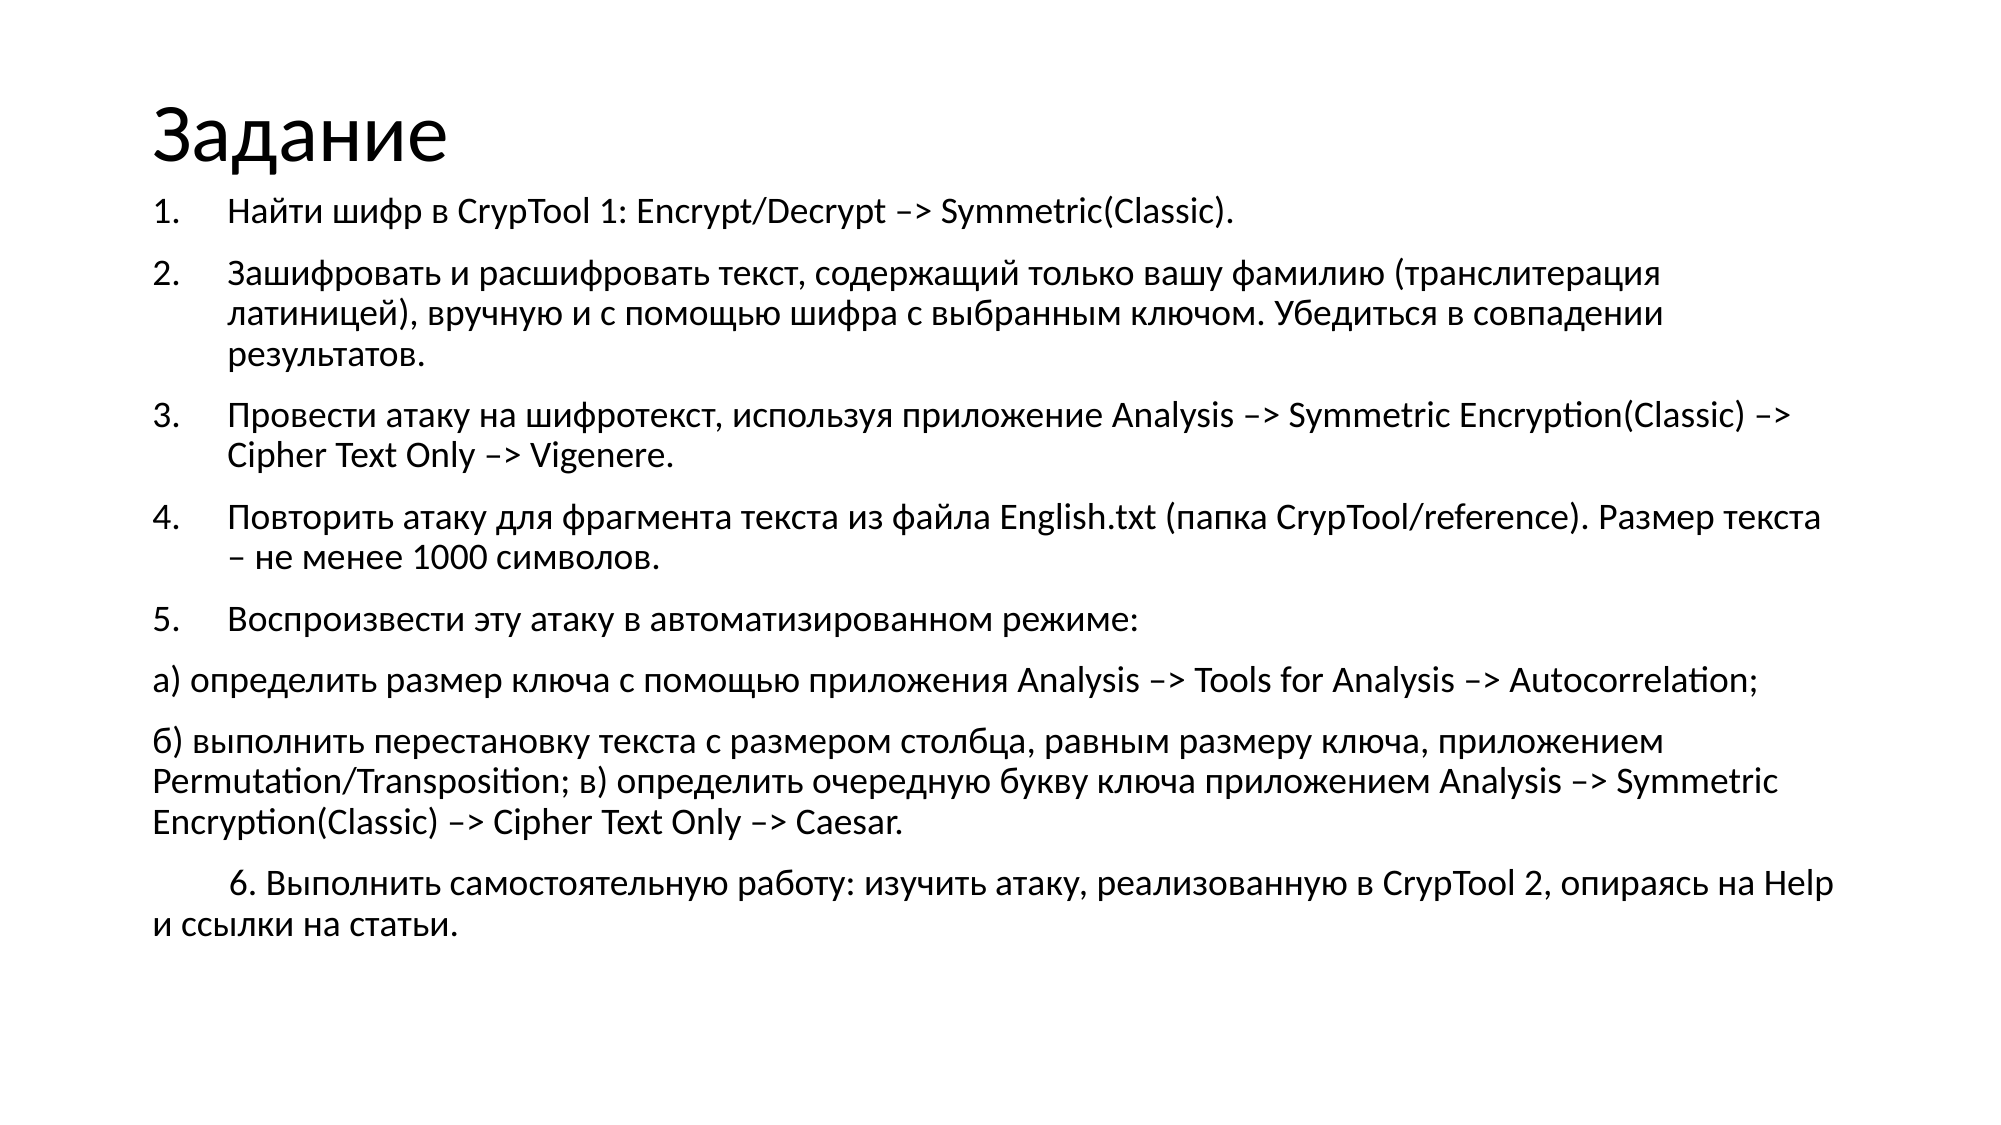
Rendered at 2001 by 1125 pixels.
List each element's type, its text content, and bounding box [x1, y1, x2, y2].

title Задание [137, 59, 1863, 184]
list Найти шифр в CrypTool 1: Encrypt/Decrypt –> Symmetric(Classic). Зашифровать и расшифровать текст, содержащий только вашу фамилию (транслитерация латиницей), вручную и с помощью шифра c выбранным ключом. Убедиться в совпадении результатов. Провести атаку на шифротекст, используя приложение Analysis –> Symmetric Encryption(Classic) –> Cipher Text Only –> Vigenere. Повторить атаку для фрагмента текста из файла English.txt (папка CrypTool/reference). Размер текста – не менее 1000 символов. Воспроизвести эту атаку в автоматизированном режиме: а) определить размер ключа с помощью приложения Analysis –> Tools for Analysis –> Autocorrelation; б) выполнить перестановку текста с размером столбца, равным размеру ключа, приложением Permutation/Transposition; в) определить очередную букву ключа приложением Analysis –> Symmetric Encryption(Classic) –> Cipher Text Only –> Caesar. 6. Выполнить самостоятельную работу: изучить атаку, реализованную в CrypTool 2, опираясь на Help и ссылки на статьи. [137, 184, 1863, 1014]
